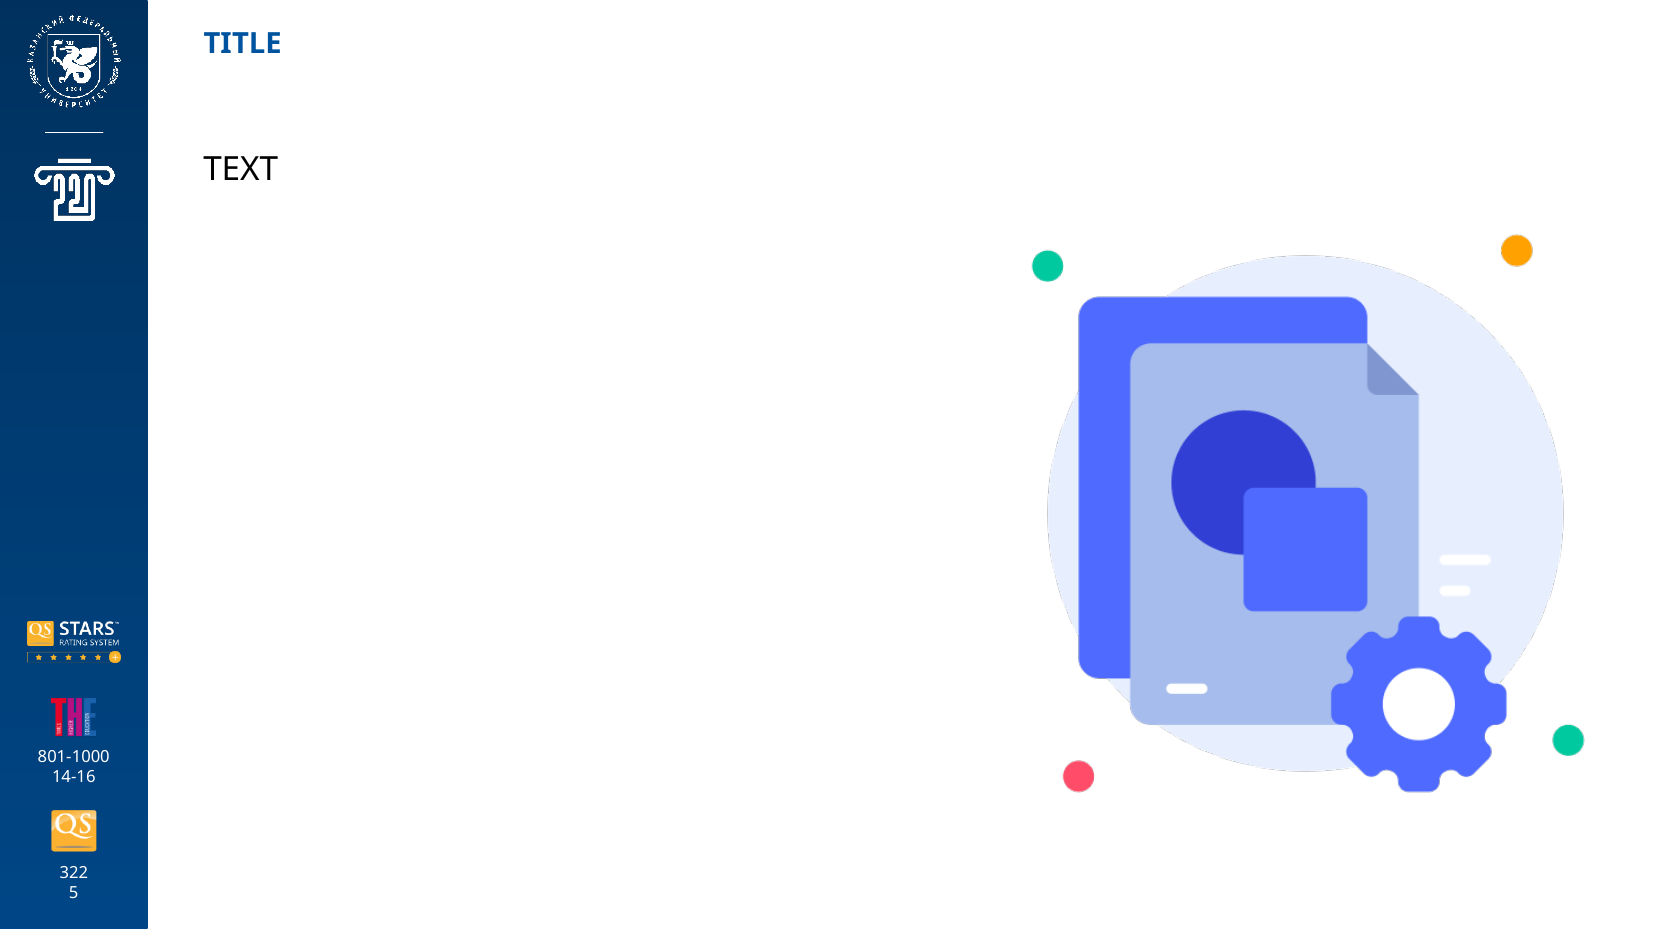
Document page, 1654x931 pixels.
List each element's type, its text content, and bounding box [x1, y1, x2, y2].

text_box TEXT [188, 139, 929, 893]
text_box 801-1000 14-16 [15, 738, 133, 793]
picture [51, 694, 96, 739]
picture [1022, 230, 1589, 797]
text_box TITLE [188, 17, 1568, 138]
text_box 322 5 [15, 854, 133, 910]
picture [27, 15, 121, 221]
picture [42, 799, 106, 862]
text_box [0, 0, 150, 930]
picture [27, 620, 121, 663]
